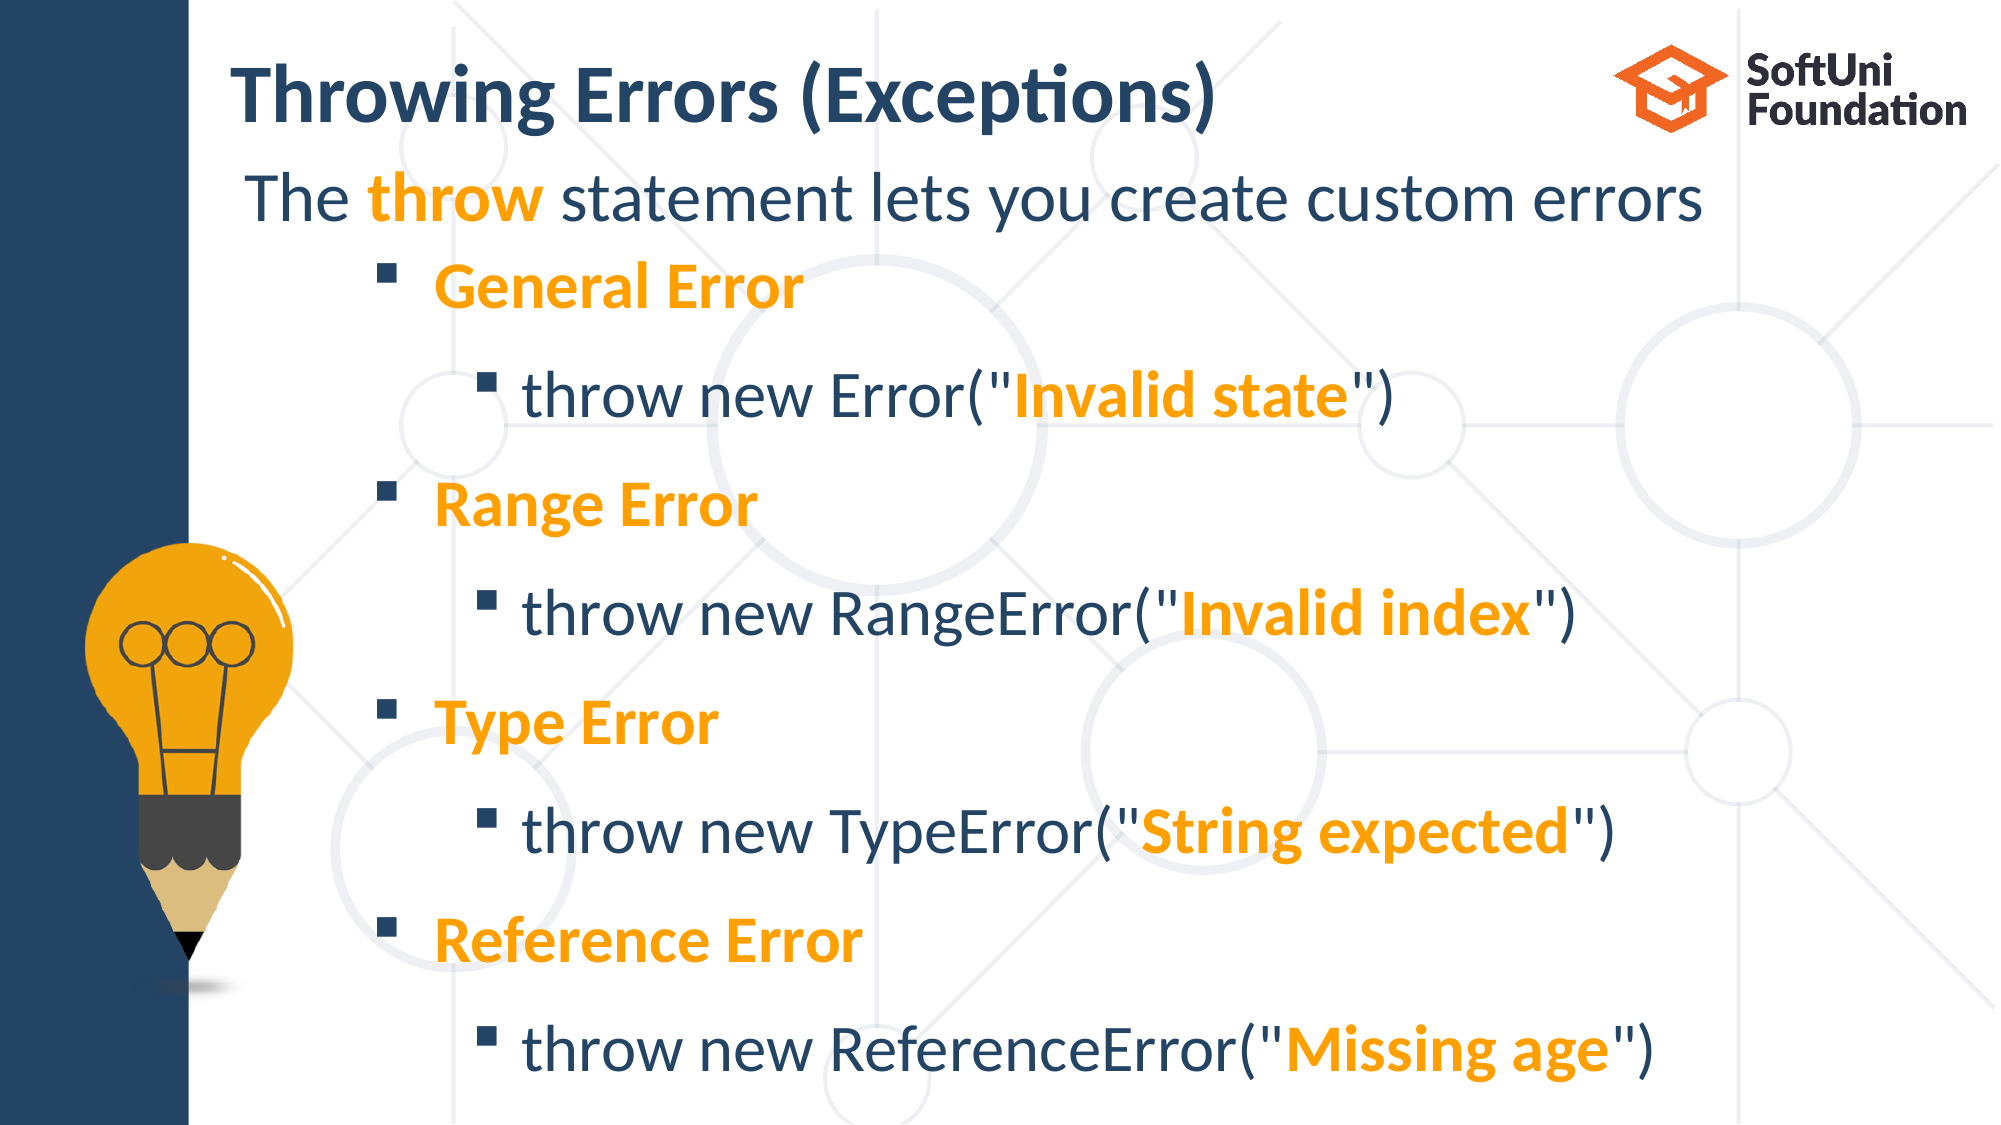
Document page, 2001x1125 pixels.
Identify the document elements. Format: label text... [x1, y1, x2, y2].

picture [1613, 44, 1966, 133]
picture [85, 543, 254, 1003]
list General Error throw new Error("Invalid state") Range Error throw new RangeError("Invalid index") Type Error throw new TypeError("String expected") Reference Error throw new ReferenceError("Missing age") [254, 231, 1967, 1042]
text_box The throw statement lets you create custom errors [229, 143, 1721, 244]
title Throwing Errors (Exceptions) [212, 16, 1591, 162]
